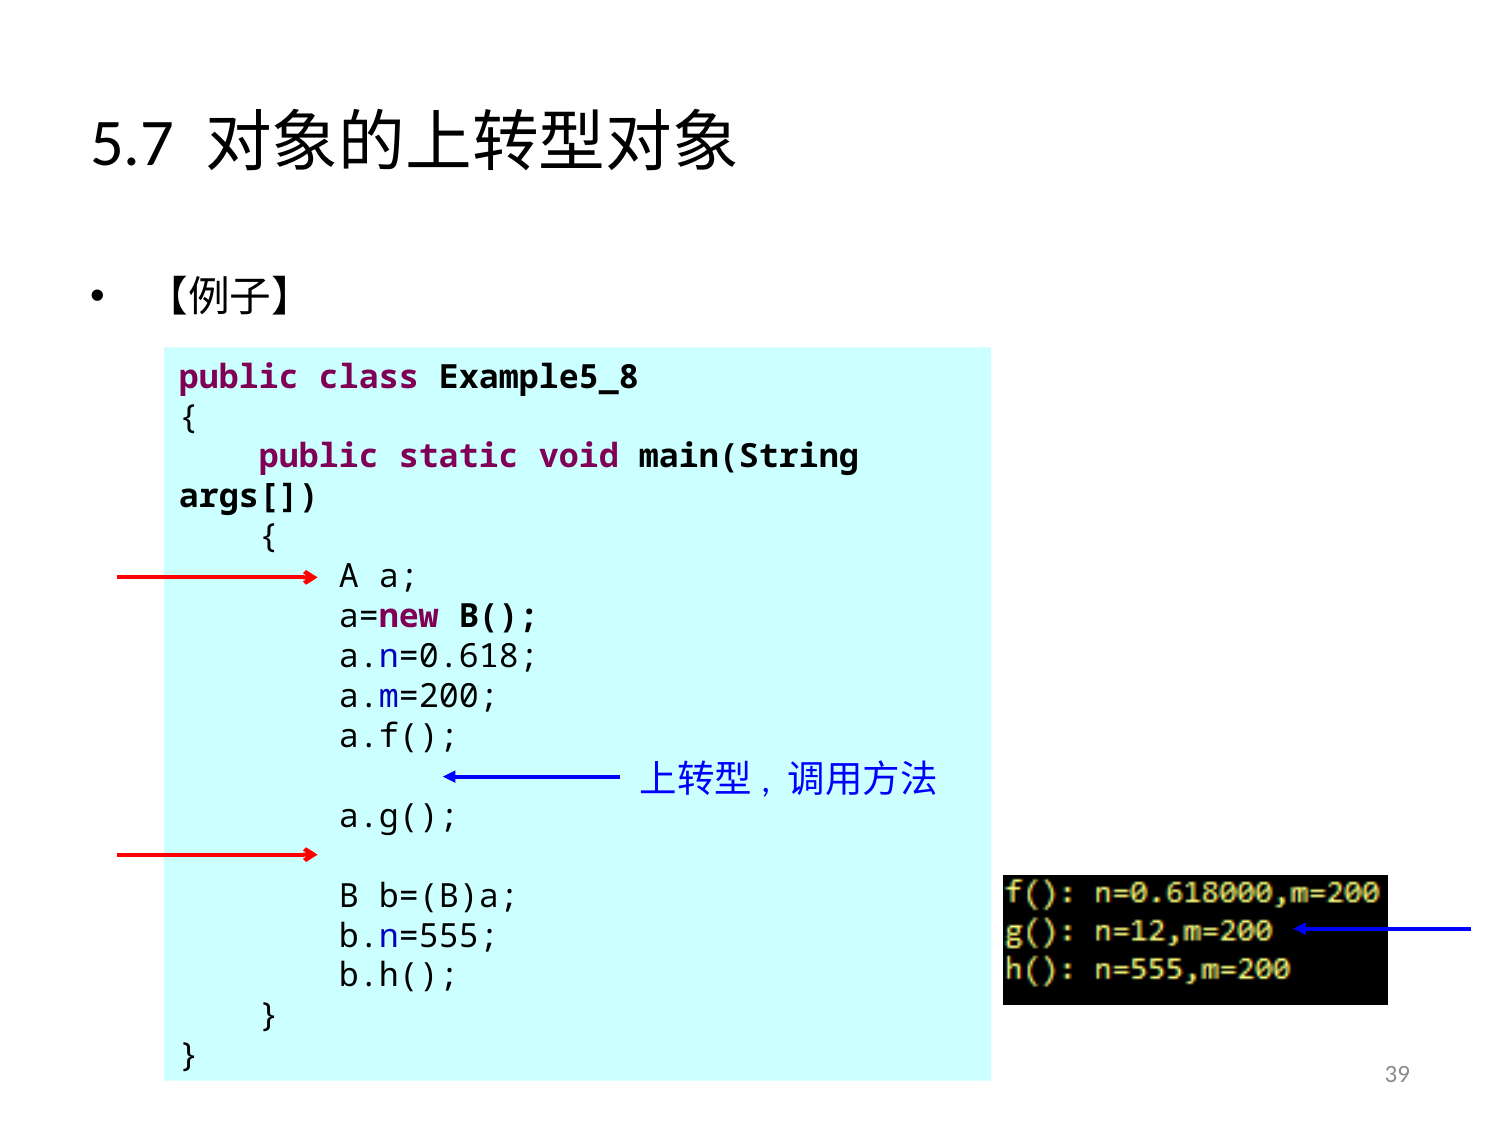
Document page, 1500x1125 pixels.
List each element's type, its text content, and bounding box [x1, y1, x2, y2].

text_box 上转型, 调用方法 [624, 747, 953, 808]
text_box public class Example5_8 { public static void main(String args[]) { A a; a=new B(); a.n=0.618; a.m=200; a.f(); a.g(); B b=(B)a; b.n=555; b.h(); } } [164, 347, 991, 1081]
title 5.7 对象的上转型对象 [75, 45, 1425, 233]
slide_number 39 [1074, 1042, 1425, 1103]
picture [1003, 874, 1389, 1006]
list 【例子】 [75, 262, 1425, 1005]
